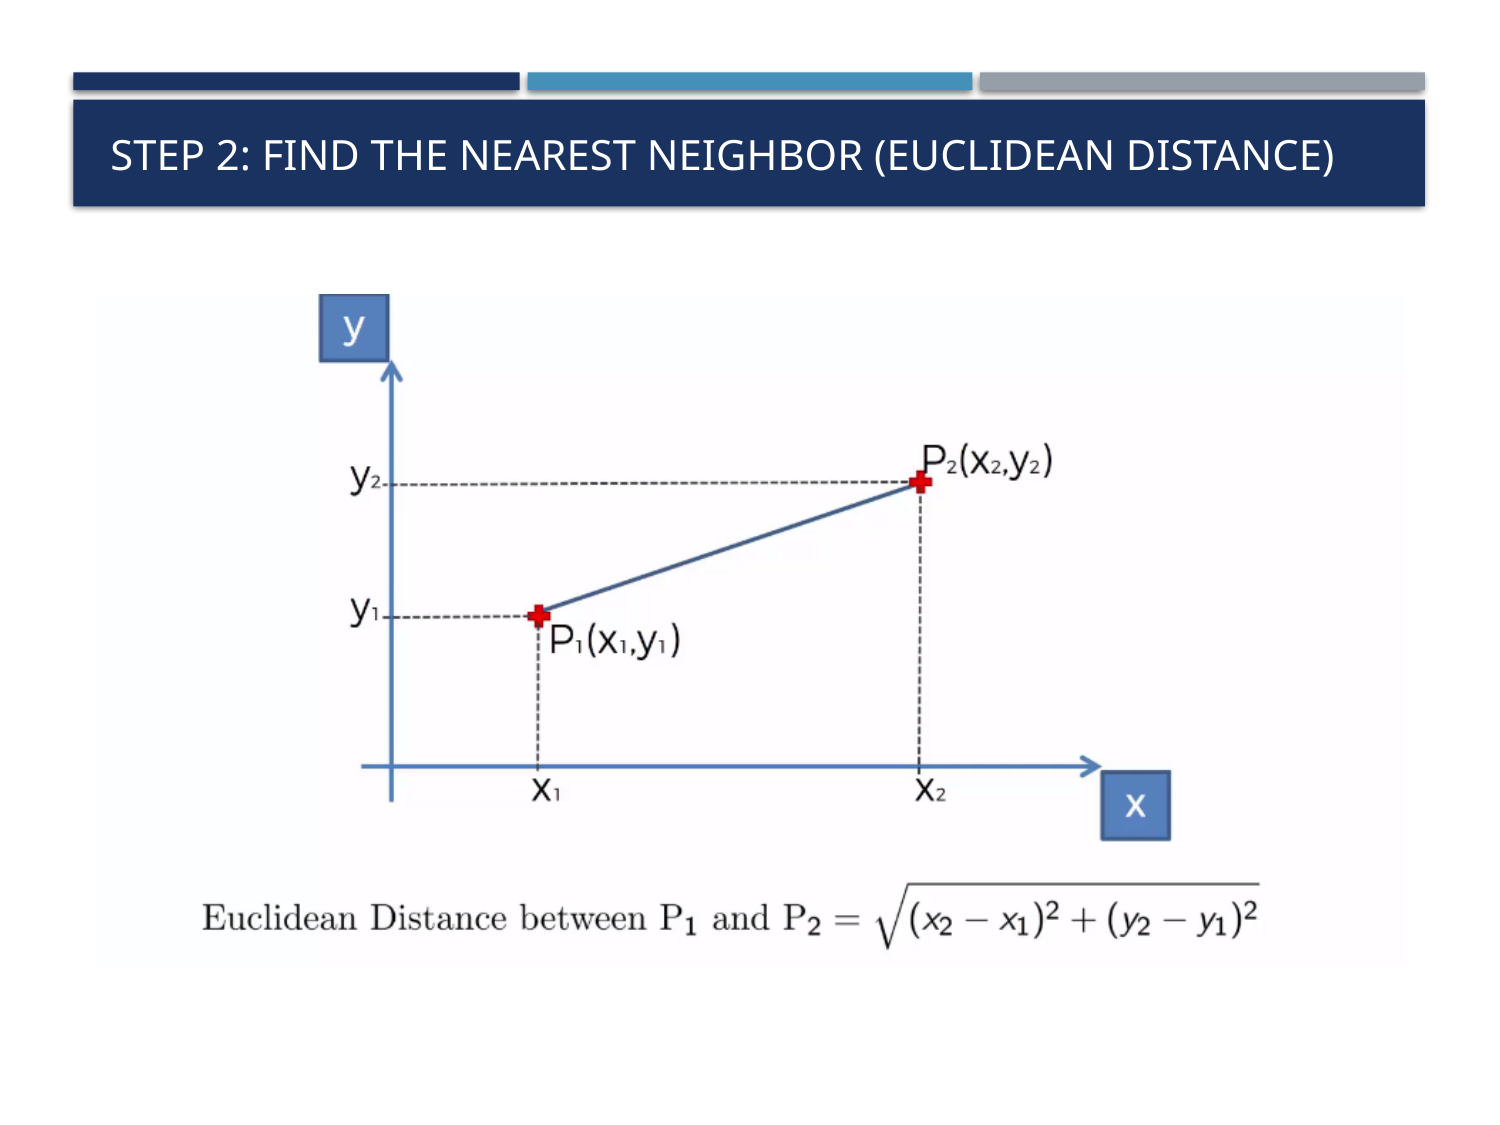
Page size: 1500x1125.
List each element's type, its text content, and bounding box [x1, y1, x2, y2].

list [94, 294, 1407, 968]
title Step 2: Find the nearest neighbor (Euclidean Distance) [95, 112, 1406, 195]
